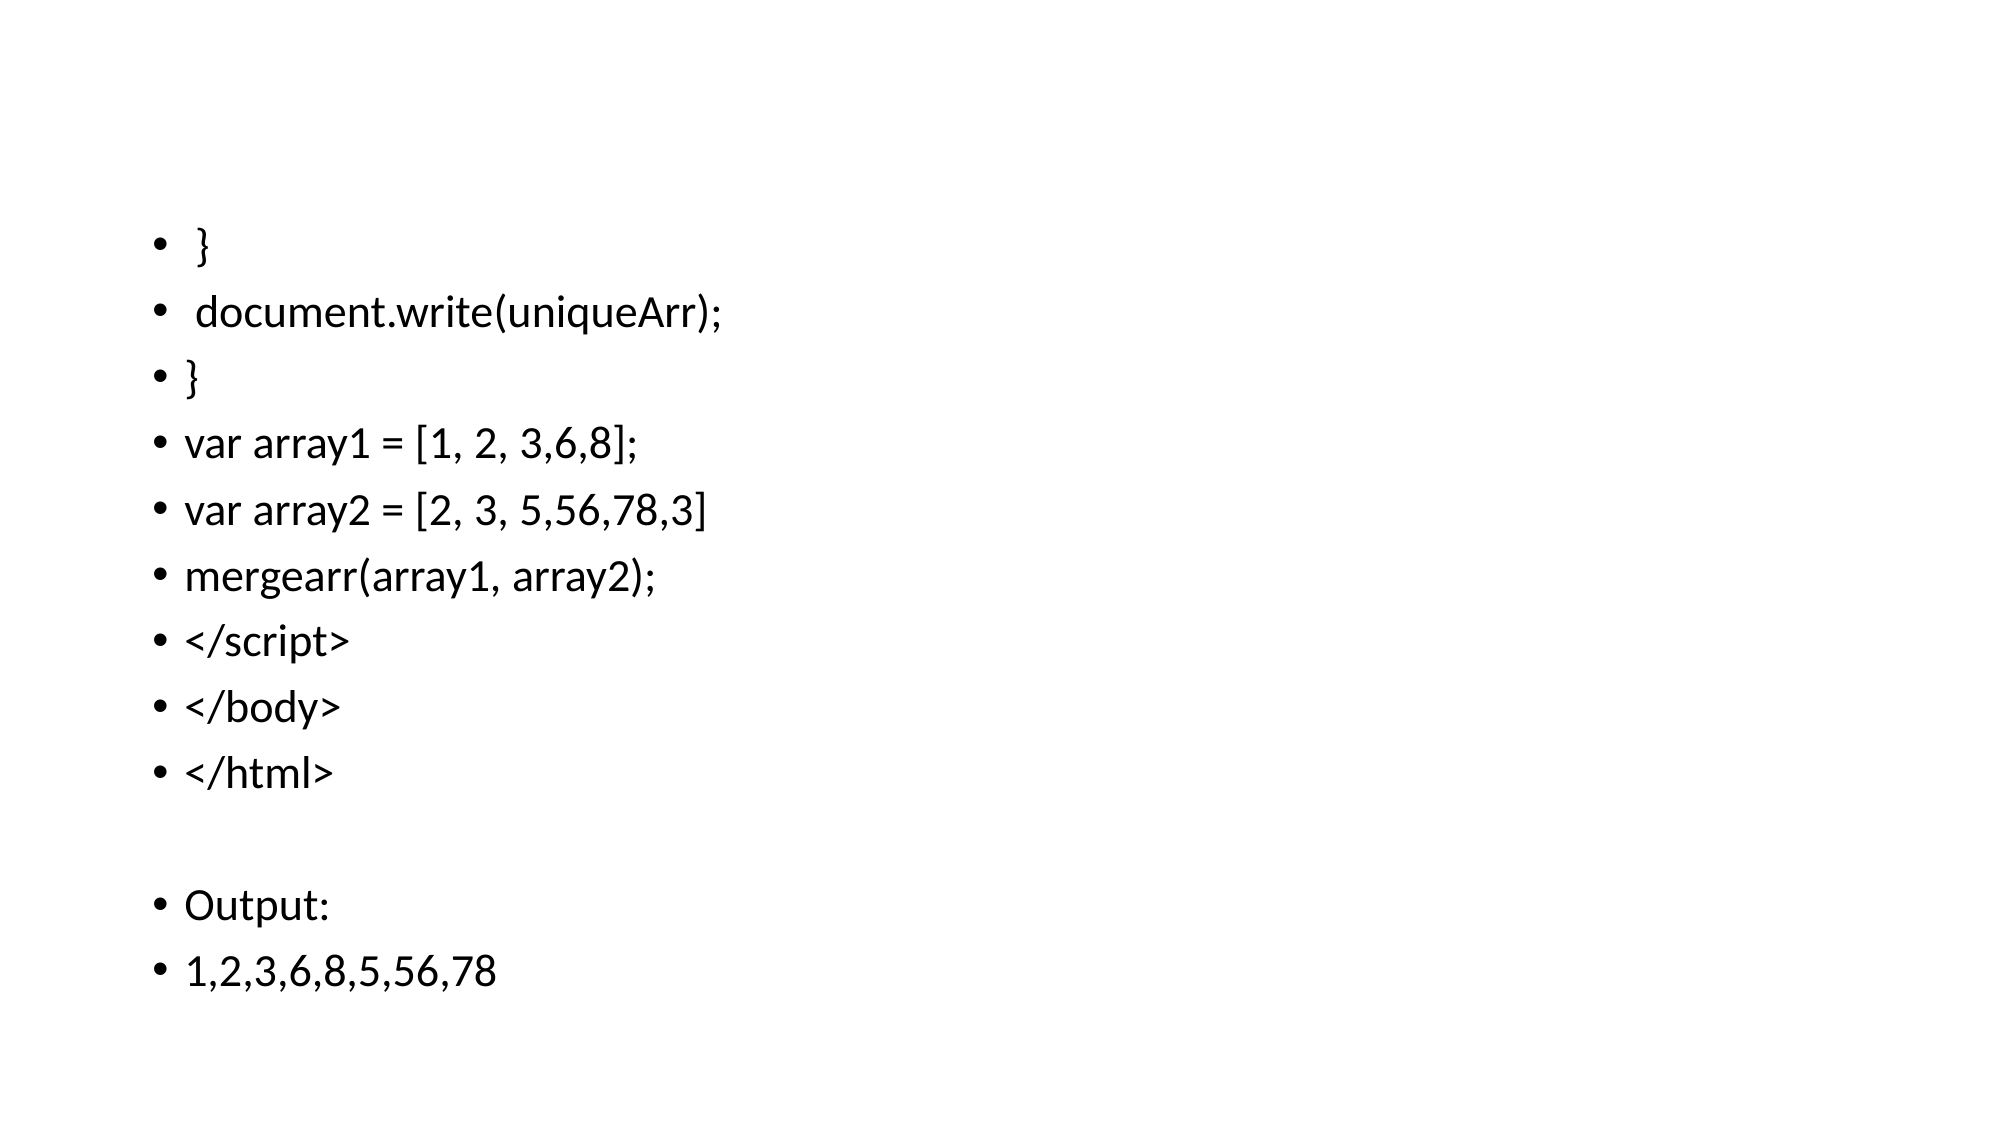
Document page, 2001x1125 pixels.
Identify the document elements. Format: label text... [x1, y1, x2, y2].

list } document.write(uniqueArr); } var array1 = [1, 2, 3,6,8]; var array2 = [2, 3, 5,56,78,3] mergearr(array1, array2); </script> </body> </html> Output: 1,2,3,6,8,5,56,78 [137, 214, 1863, 1014]
